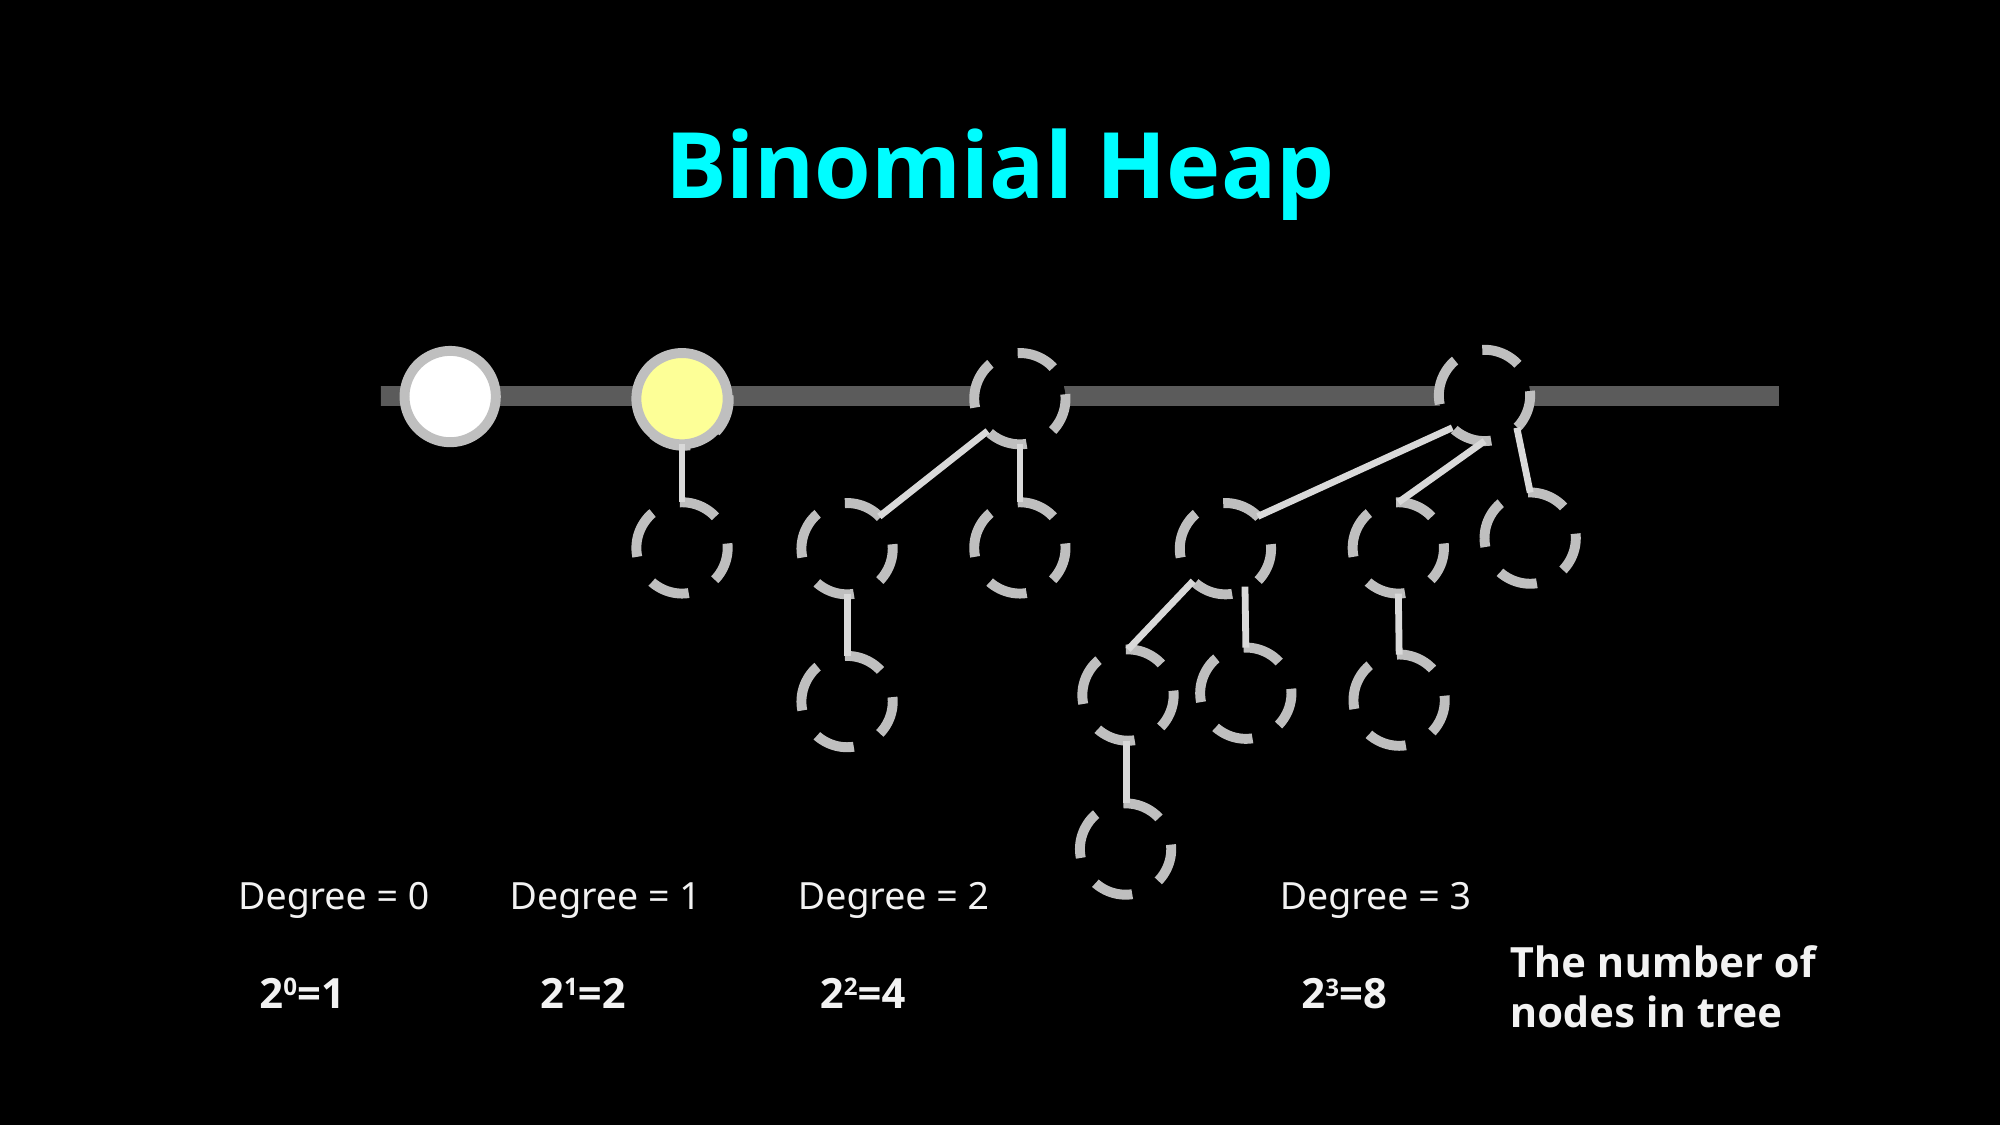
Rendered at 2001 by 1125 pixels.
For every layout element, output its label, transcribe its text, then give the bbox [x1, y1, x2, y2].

text_box [1199, 646, 1293, 740]
text_box [800, 655, 894, 749]
text_box The number of nodes in tree [1495, 928, 1898, 1043]
text_box [403, 349, 497, 395]
text_box 22=4 [805, 959, 966, 1024]
text_box [1437, 348, 1531, 395]
text_box [403, 396, 497, 444]
text_box [1351, 517, 1445, 595]
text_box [879, 431, 988, 517]
text_box [1438, 396, 1532, 442]
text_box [1516, 427, 1531, 493]
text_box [1127, 581, 1194, 650]
text_box 21=2 [525, 959, 686, 1024]
text_box [973, 501, 1067, 595]
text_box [1257, 427, 1453, 517]
text_box 23=8 [1286, 959, 1447, 1025]
text_box [1483, 491, 1577, 585]
text_box [973, 396, 1067, 446]
text_box [800, 502, 894, 596]
text_box [1081, 648, 1175, 742]
text_box [635, 351, 729, 395]
text_box Degree = 3 [1264, 864, 1487, 925]
text_box [635, 501, 729, 595]
text_box 20=1 [244, 959, 405, 1024]
title Binomial Heap [137, 59, 1863, 278]
text_box Degree = 0 [223, 864, 445, 924]
text_box [635, 396, 729, 446]
text_box [973, 352, 1067, 395]
text_box Degree = 1 [494, 864, 717, 924]
text_box [1178, 502, 1273, 596]
text_box Degree = 2 [783, 864, 1005, 924]
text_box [1398, 441, 1485, 503]
text_box [1352, 653, 1446, 747]
text_box [1078, 802, 1173, 896]
